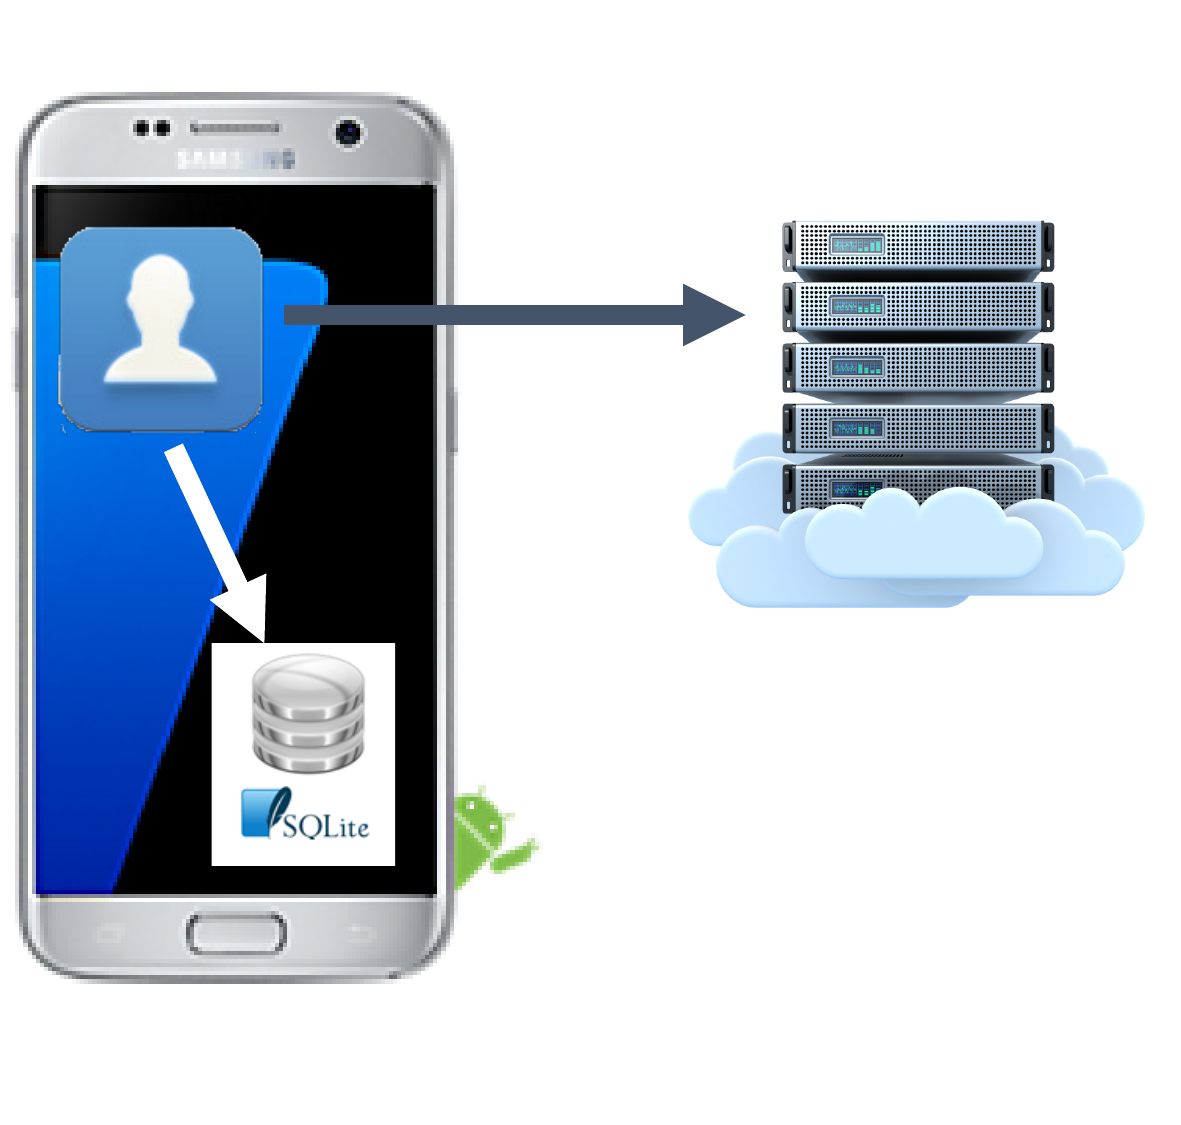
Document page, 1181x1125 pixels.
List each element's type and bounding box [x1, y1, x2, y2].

picture [0, 92, 584, 985]
text_box [173, 447, 265, 644]
picture [664, 182, 1168, 644]
